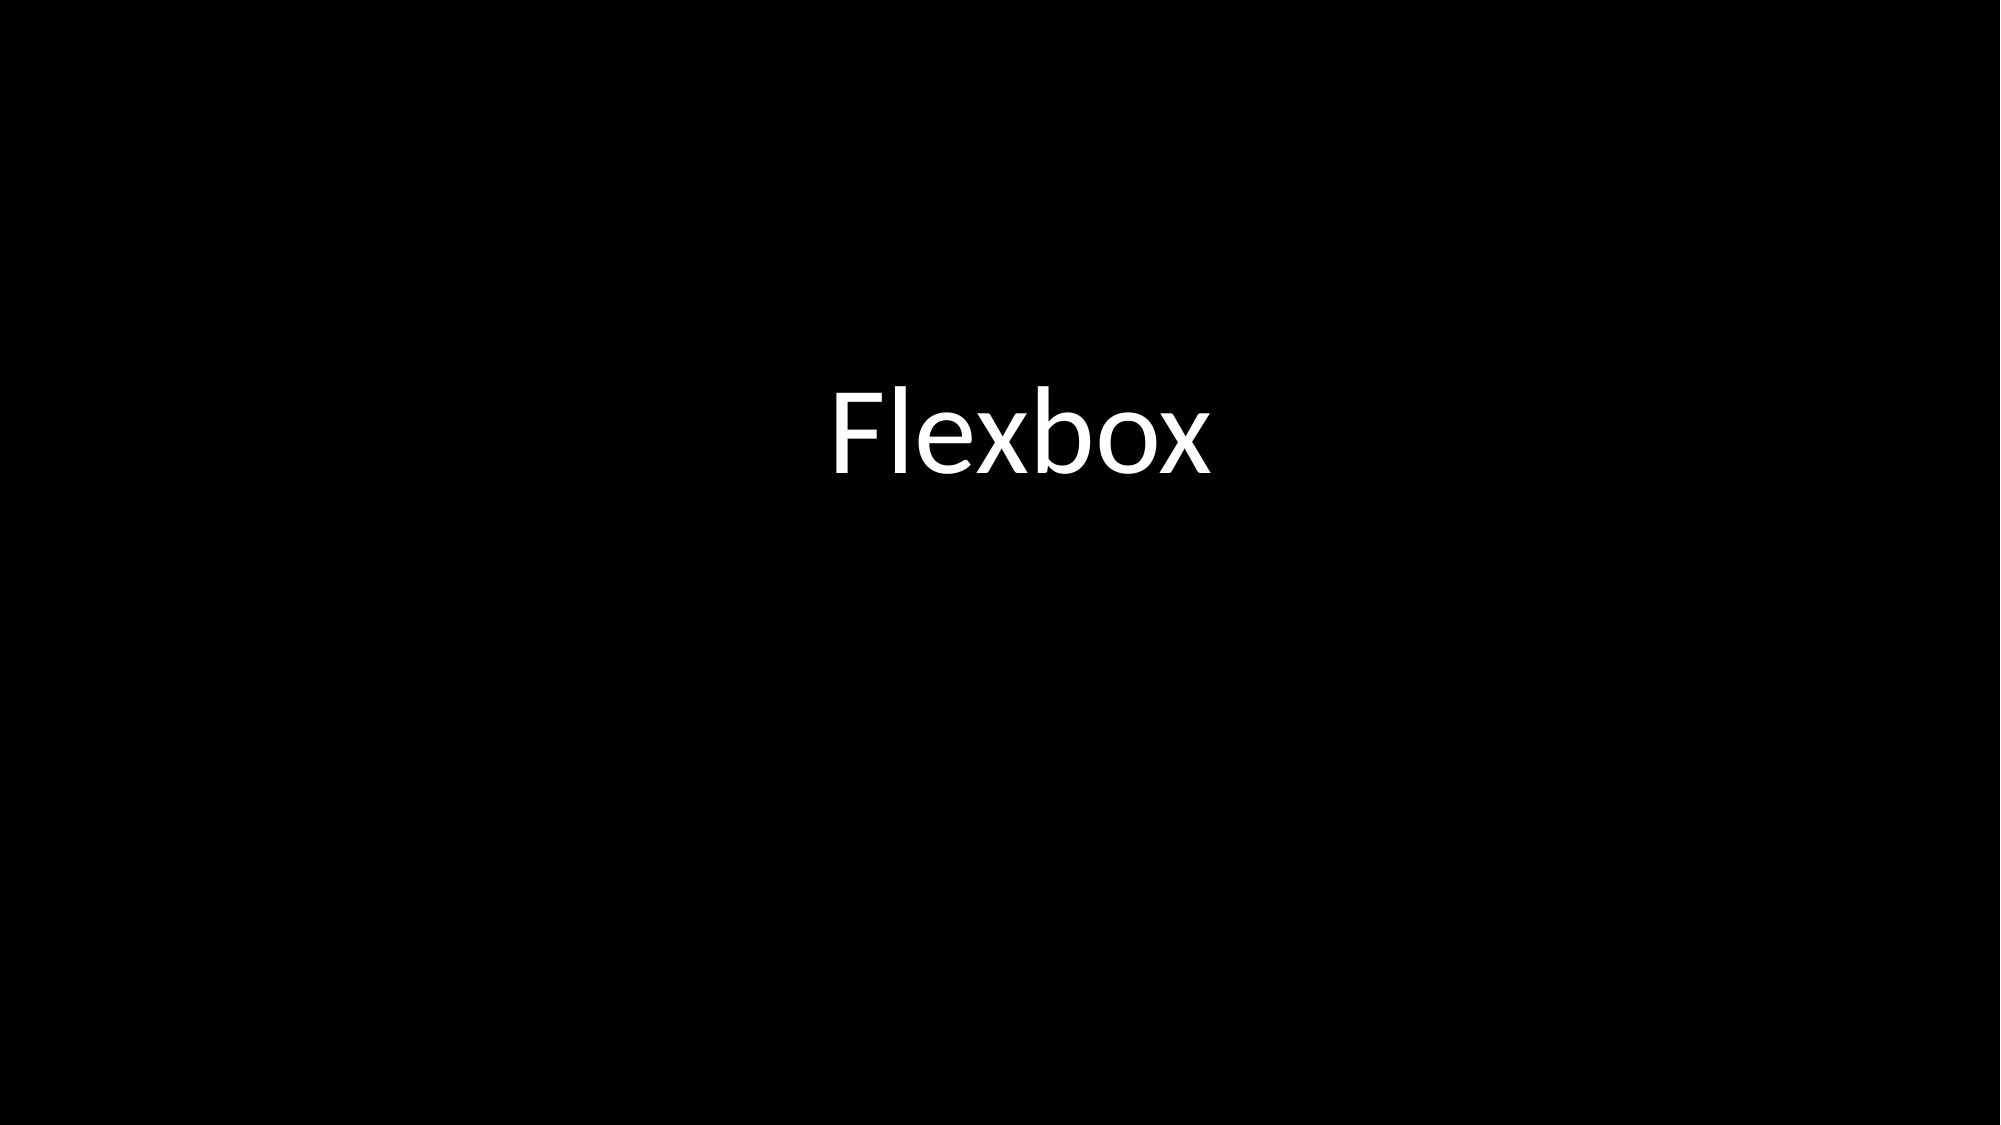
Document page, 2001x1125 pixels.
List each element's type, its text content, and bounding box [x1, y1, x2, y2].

text_box Flexbox [814, 340, 1583, 506]
